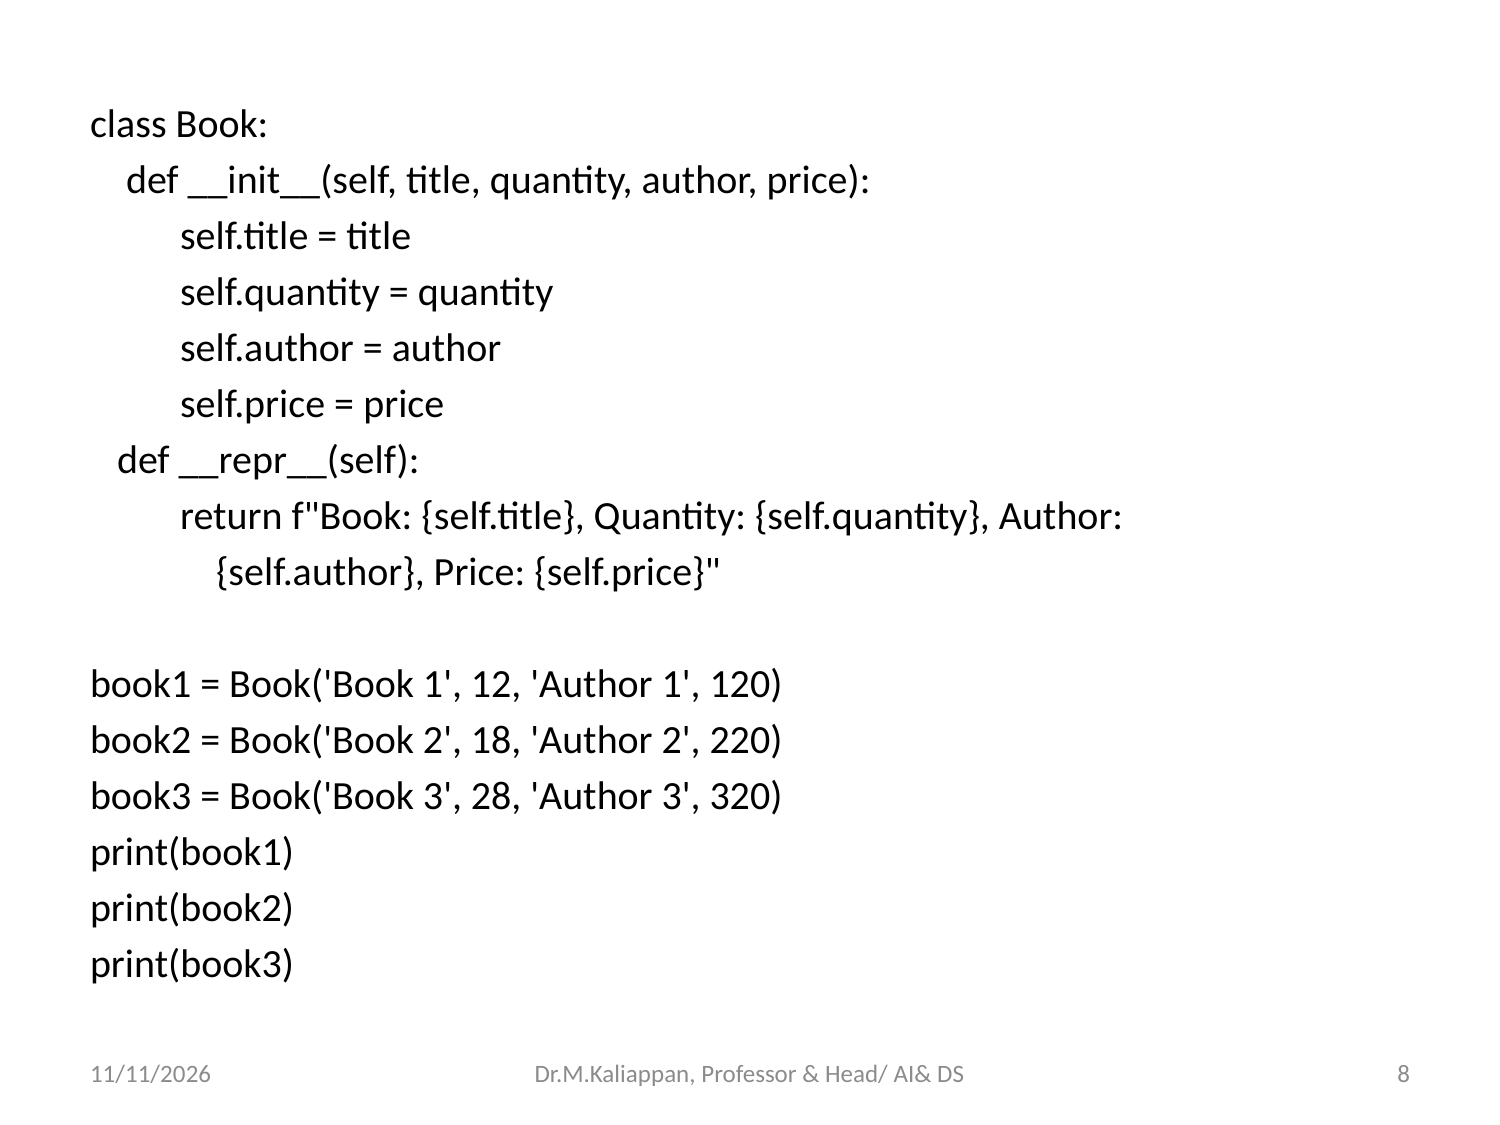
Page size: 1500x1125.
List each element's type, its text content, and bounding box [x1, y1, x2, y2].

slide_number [75, 1042, 425, 1103]
list class Book: def __init__(self, title, quantity, author, price): self.title = title self.quantity = quantity self.author = author self.price = price def __repr__(self): return f"Book: {self.title}, Quantity: {self.quantity}, Author: {self.author}, Price: {self.price}" book1 = Book('Book 1', 12, 'Author 1', 120) book2 = Book('Book 2', 18, 'Author 2', 220) book3 = Book('Book 3', 28, 'Author 3', 320) print(book1) print(book2) print(book3) [75, 90, 1425, 1005]
footer Dr.M.Kaliappan, Professor & Head/ AI& DS [512, 1042, 988, 1103]
slide_number 8 [1074, 1042, 1425, 1103]
